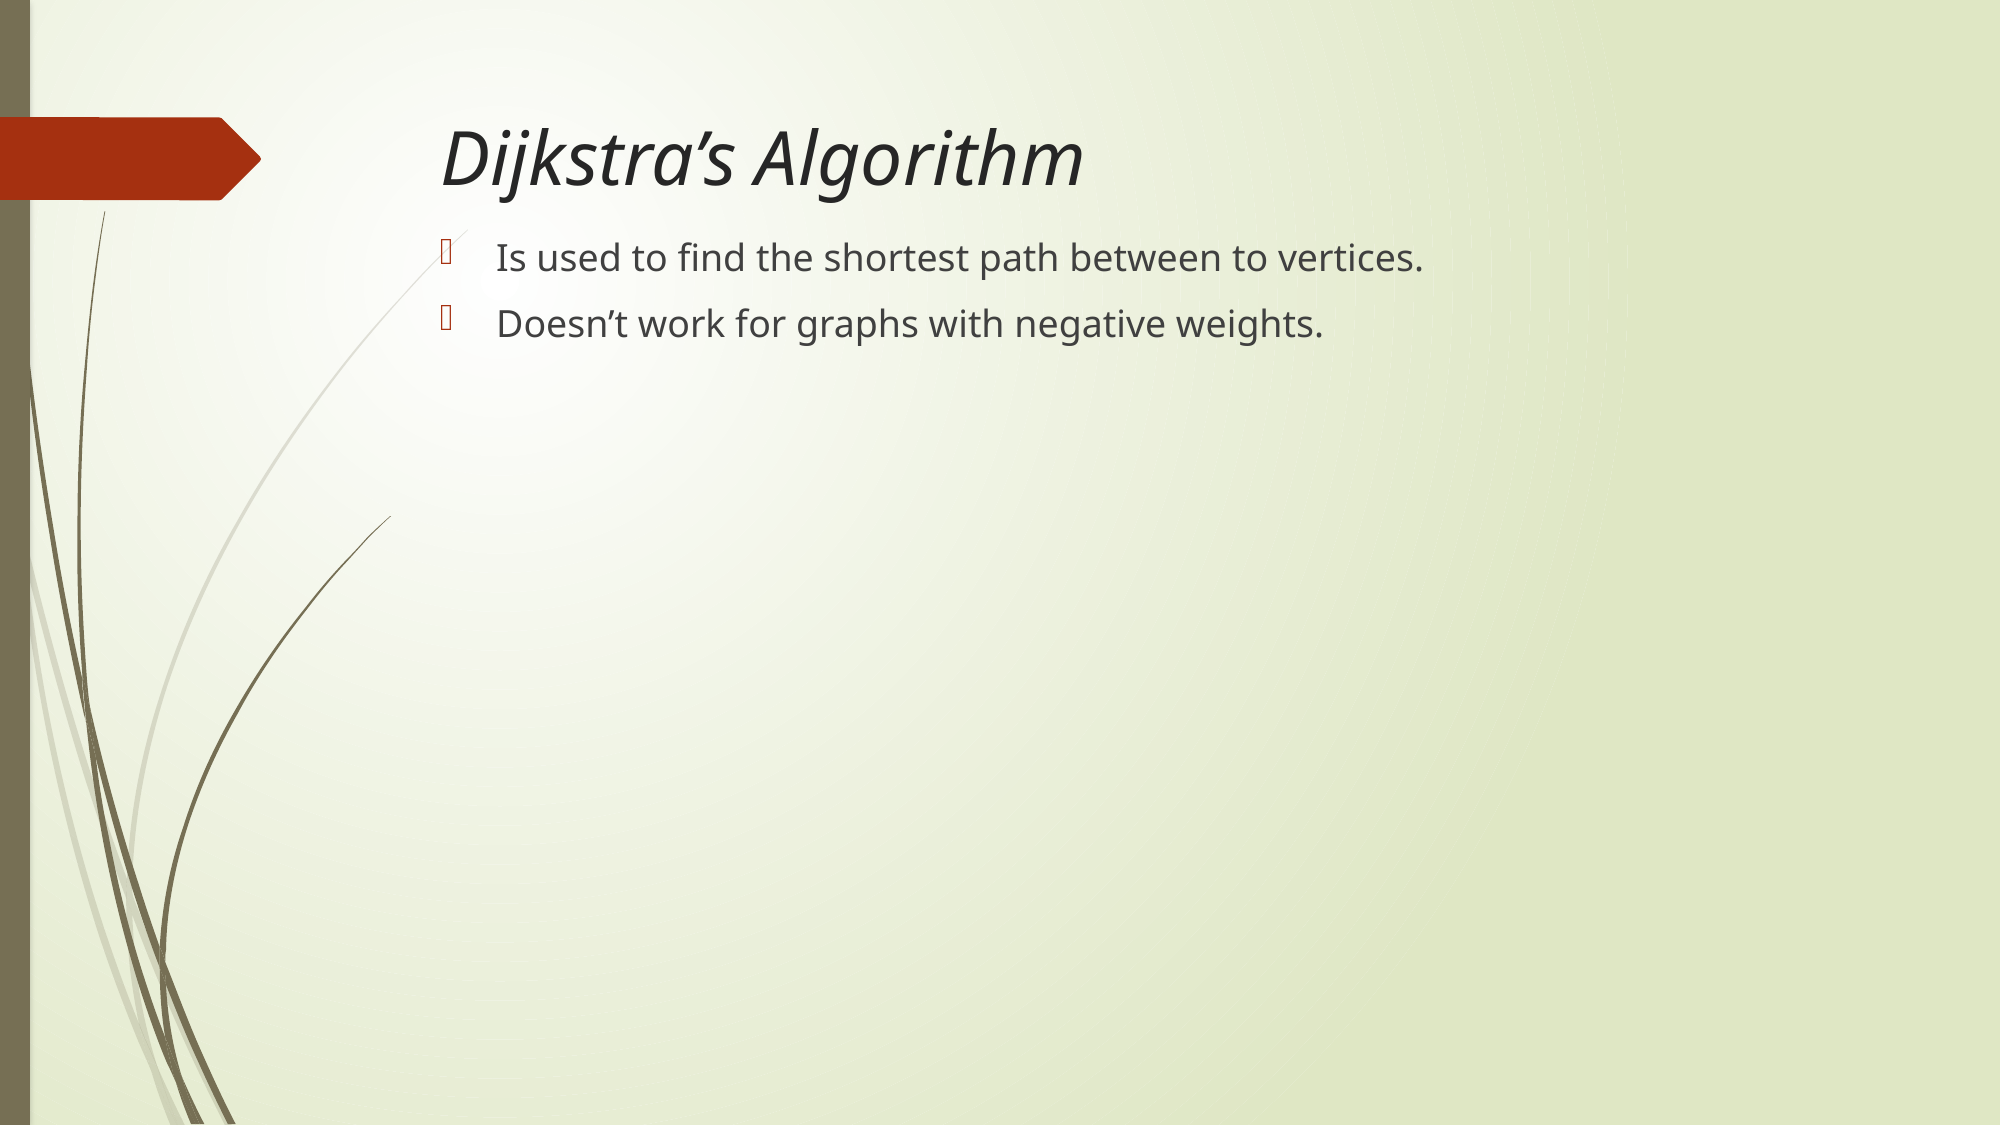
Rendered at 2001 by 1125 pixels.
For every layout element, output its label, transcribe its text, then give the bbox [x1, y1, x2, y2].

title Dijkstra’s Algorithm [425, 102, 1888, 226]
list Is used to find the shortest path between to vertices. Doesn’t work for graphs with negative weights. [424, 226, 1888, 970]
